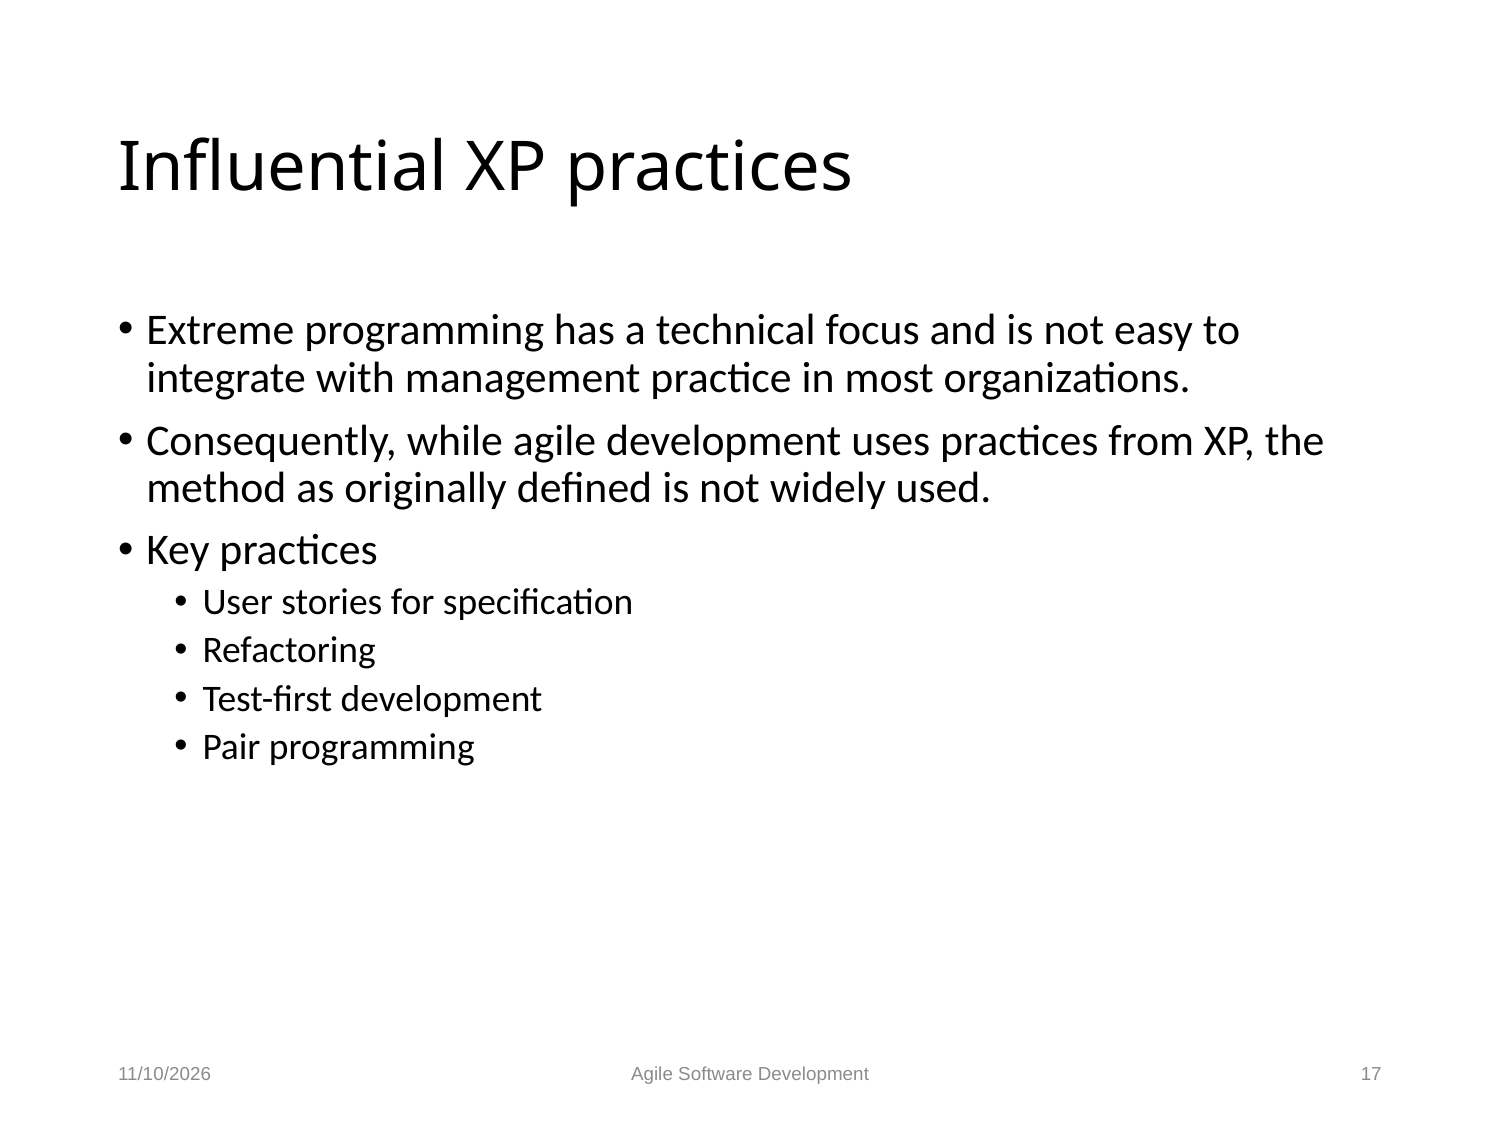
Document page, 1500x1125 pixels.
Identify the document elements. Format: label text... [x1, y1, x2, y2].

title Influential XP practices [103, 59, 1397, 278]
list Extreme programming has a technical focus and is not easy to integrate with management practice in most organizations. Consequently, while agile development uses practices from XP, the method as originally defined is not widely used. Key practices User stories for specification Refactoring Test-first development Pair programming [103, 299, 1397, 1014]
footer Agile Software Development [496, 1042, 1004, 1103]
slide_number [103, 1042, 441, 1103]
slide_number 17 [1059, 1042, 1397, 1103]
